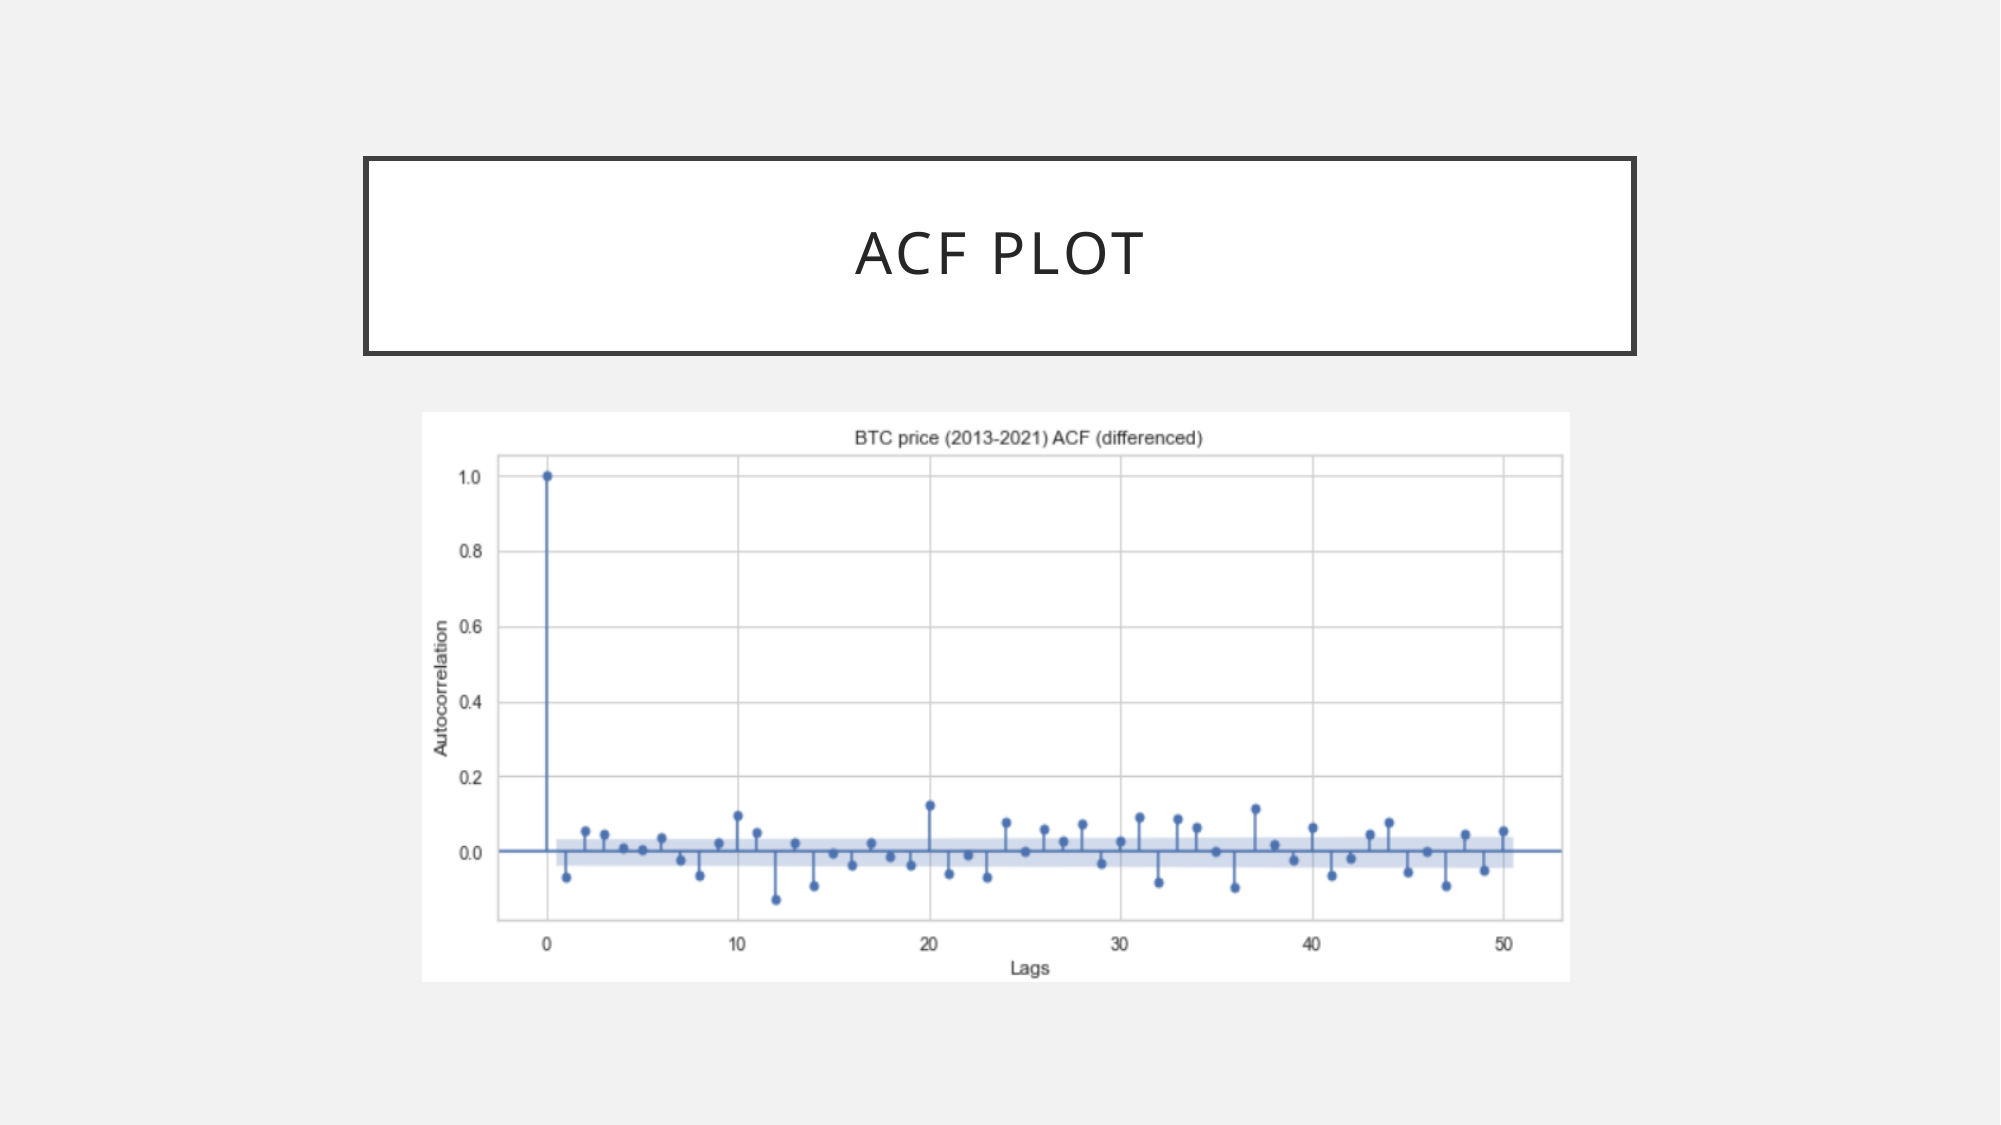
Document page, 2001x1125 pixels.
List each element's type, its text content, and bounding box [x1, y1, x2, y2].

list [422, 412, 1570, 982]
title ACF PLOT [363, 156, 1637, 356]
